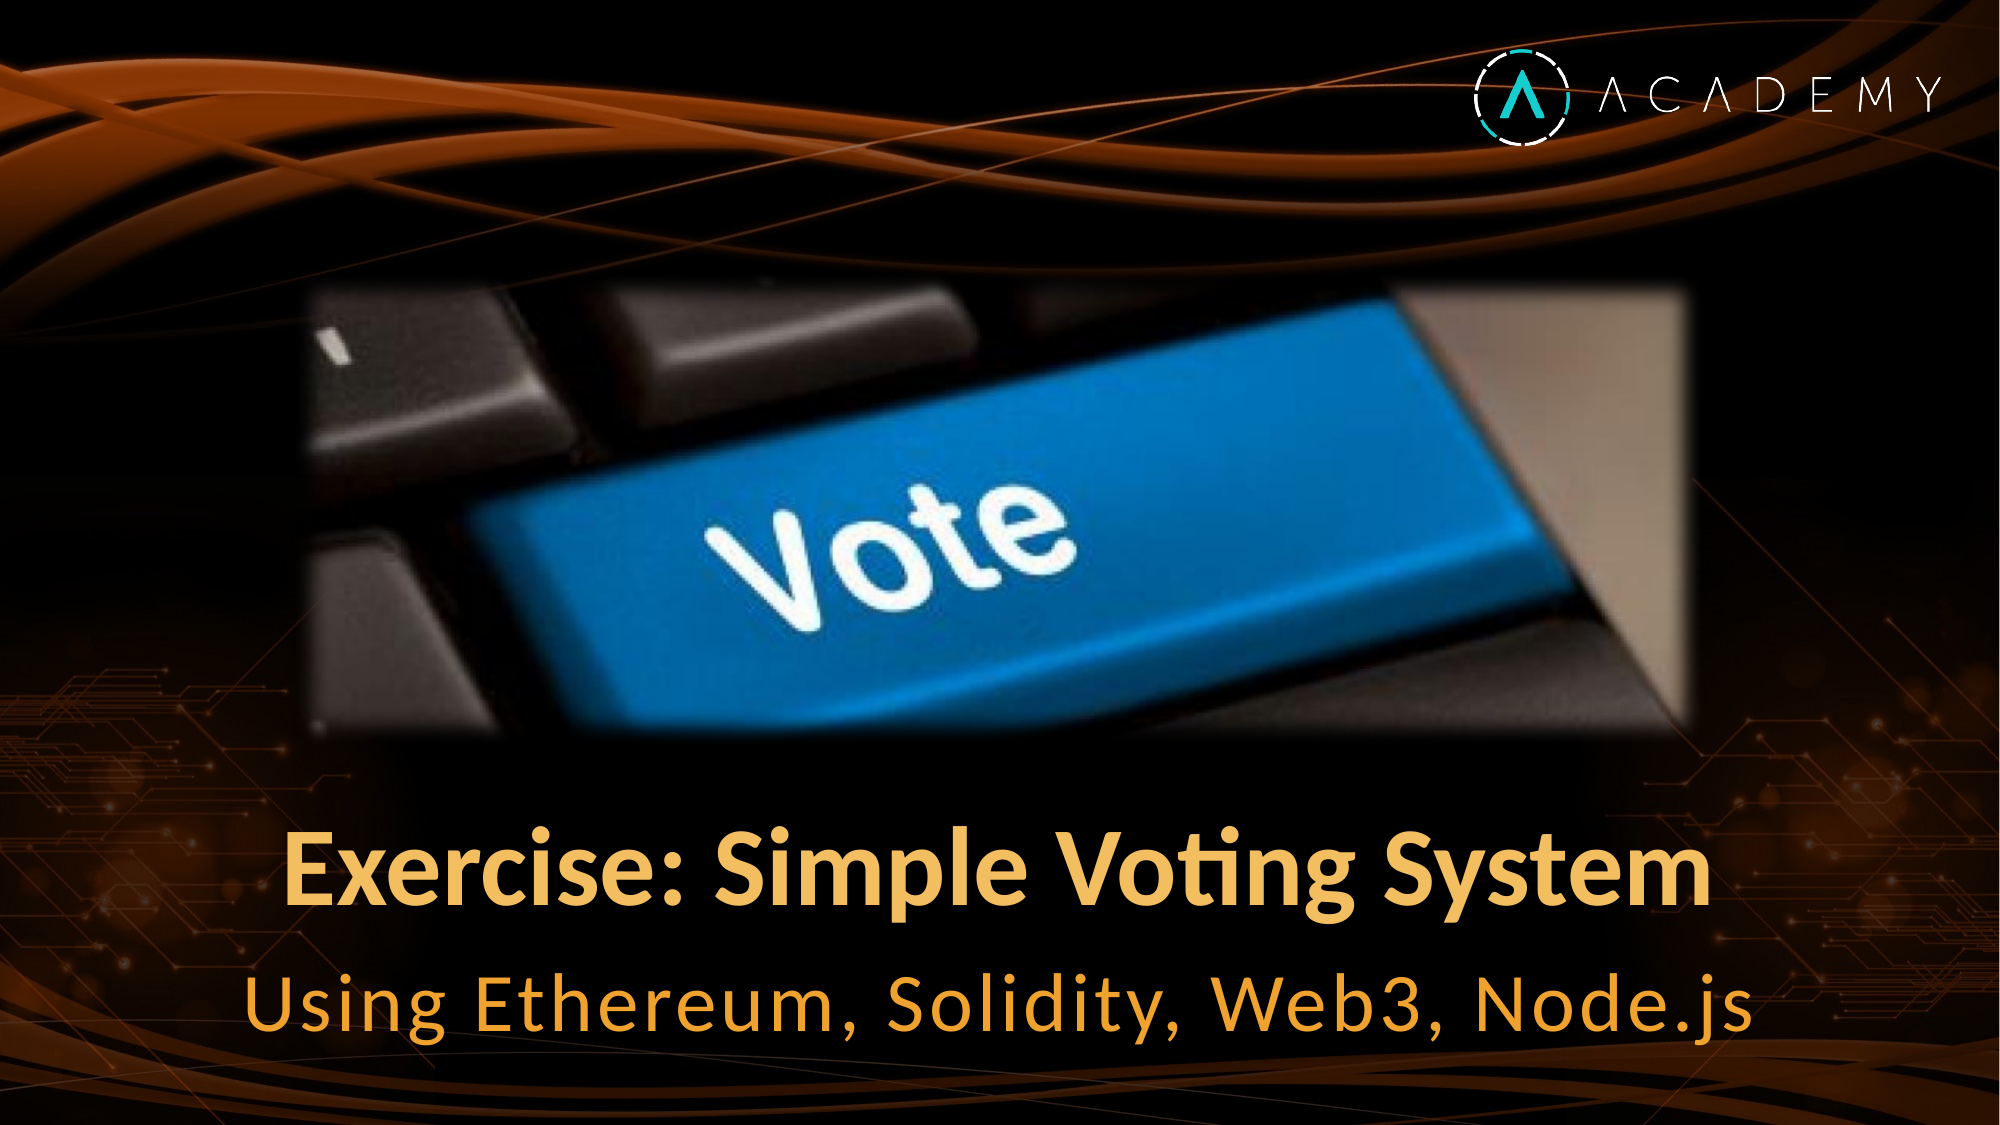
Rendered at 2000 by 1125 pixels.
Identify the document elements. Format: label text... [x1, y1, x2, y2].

list Using Ethereum, Solidity, Web3, Node.js [99, 937, 1900, 1051]
title Exercise: Simple Voting System [111, 806, 1886, 935]
picture [0, 0, 2000, 1125]
